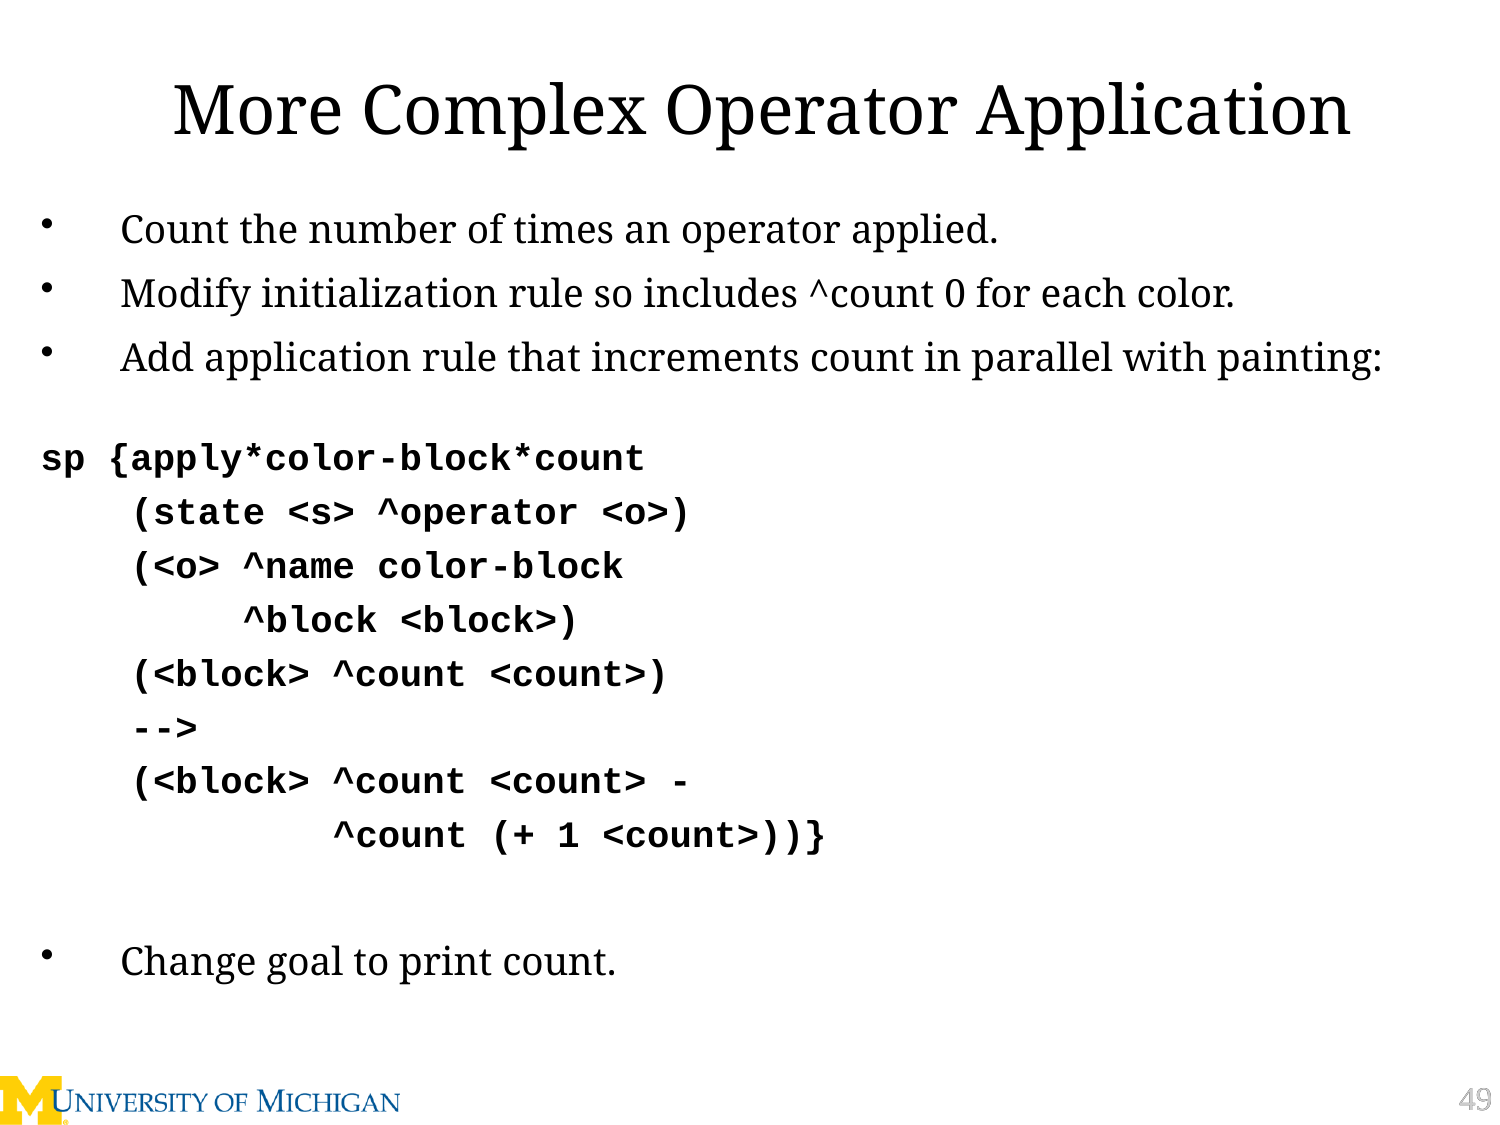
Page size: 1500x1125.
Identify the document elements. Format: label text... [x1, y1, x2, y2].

list Count the number of times an operator applied. Modify initialization rule so includes ^count 0 for each color. Add application rule that increments count in parallel with painting: sp {apply*color-block*count (state <s> ^operator <o>) (<o> ^name color-block ^block <block>) (<block> ^count <count>) --> (<block> ^count <count> - ^count (+ 1 <count>))} Change goal to print count. [40, 200, 1399, 1038]
title More Complex Operator Application [126, 39, 1400, 176]
picture [0, 1076, 400, 1125]
